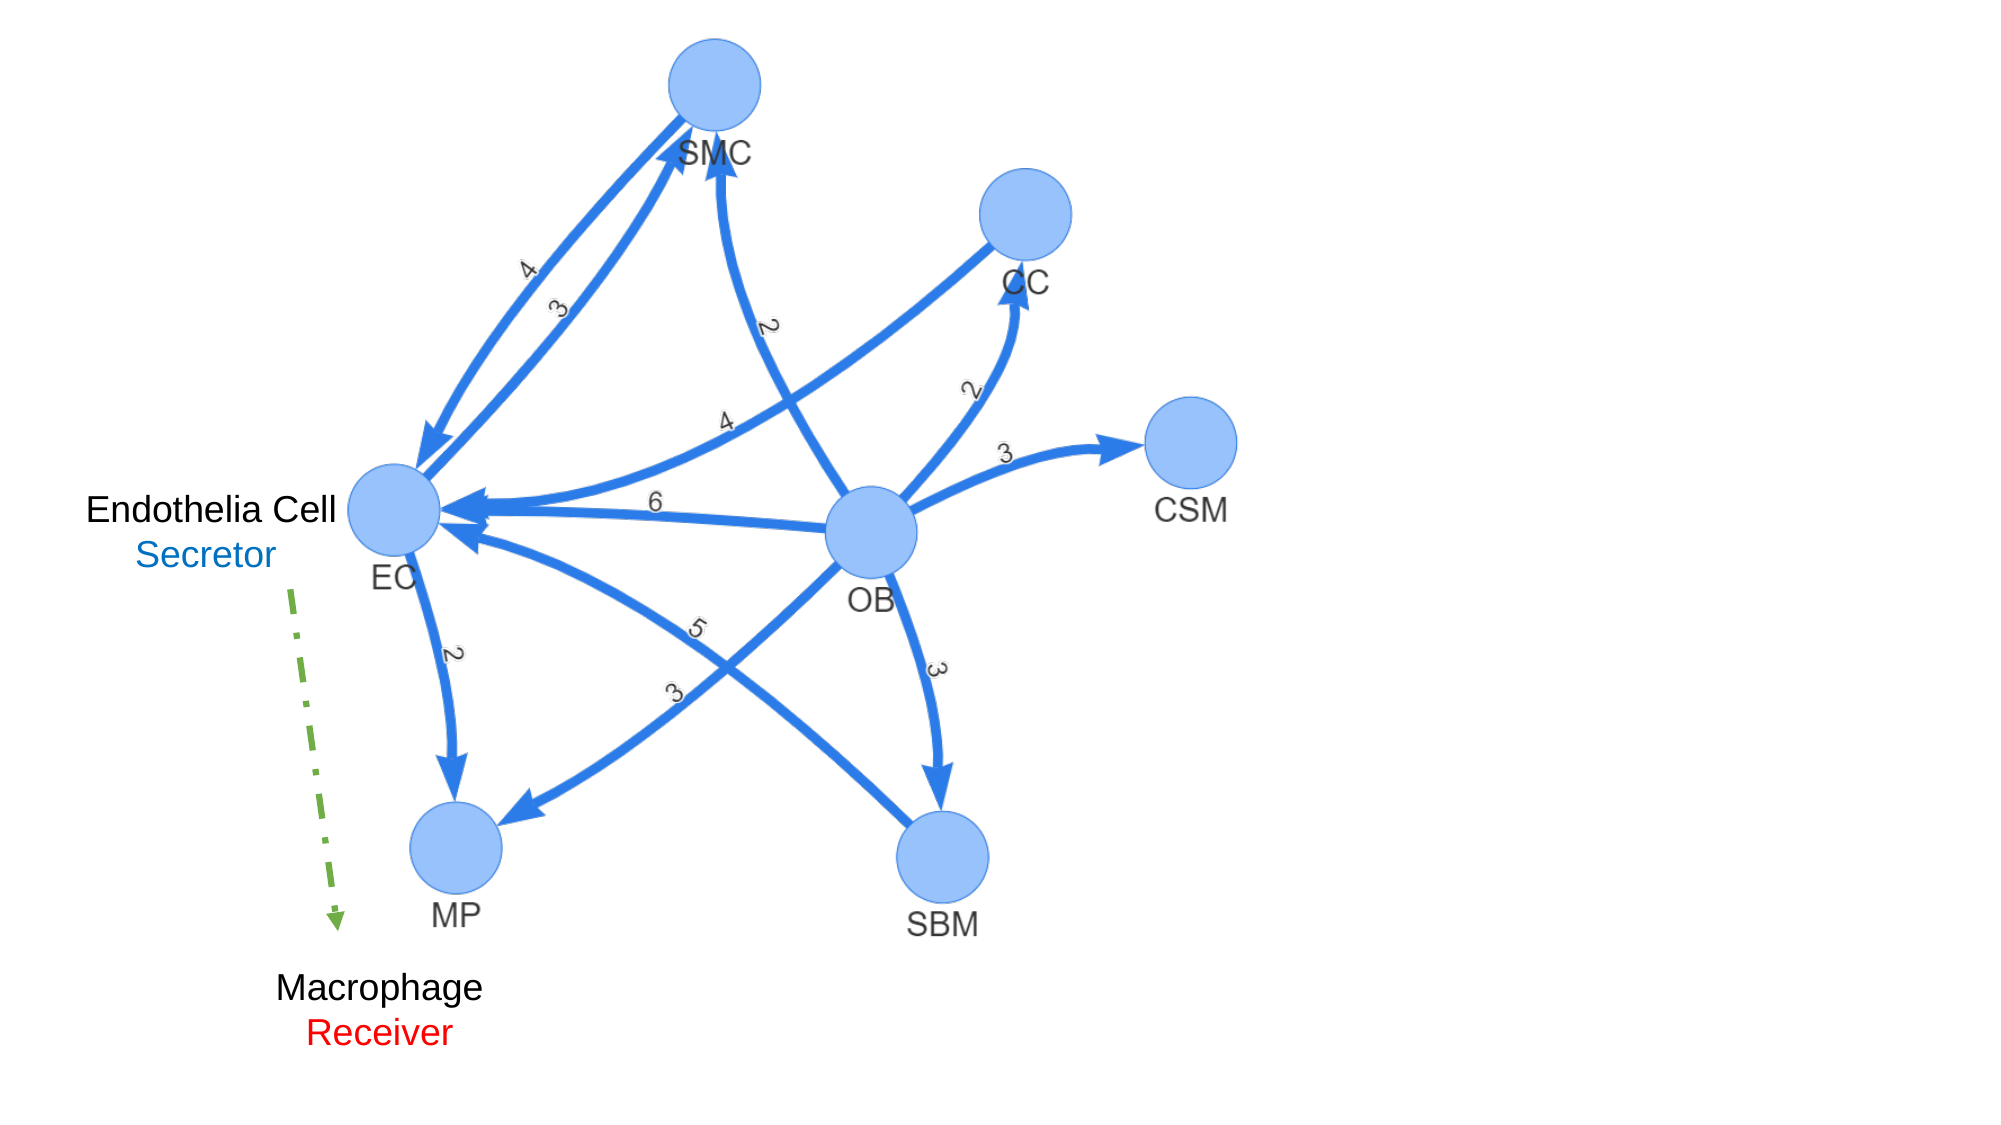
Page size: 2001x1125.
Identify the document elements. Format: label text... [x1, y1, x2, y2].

picture [337, 31, 1243, 945]
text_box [290, 589, 337, 932]
text_box Macrophage Receiver [201, 955, 569, 1061]
text_box Endothelia Cell Secretor [27, 477, 337, 583]
